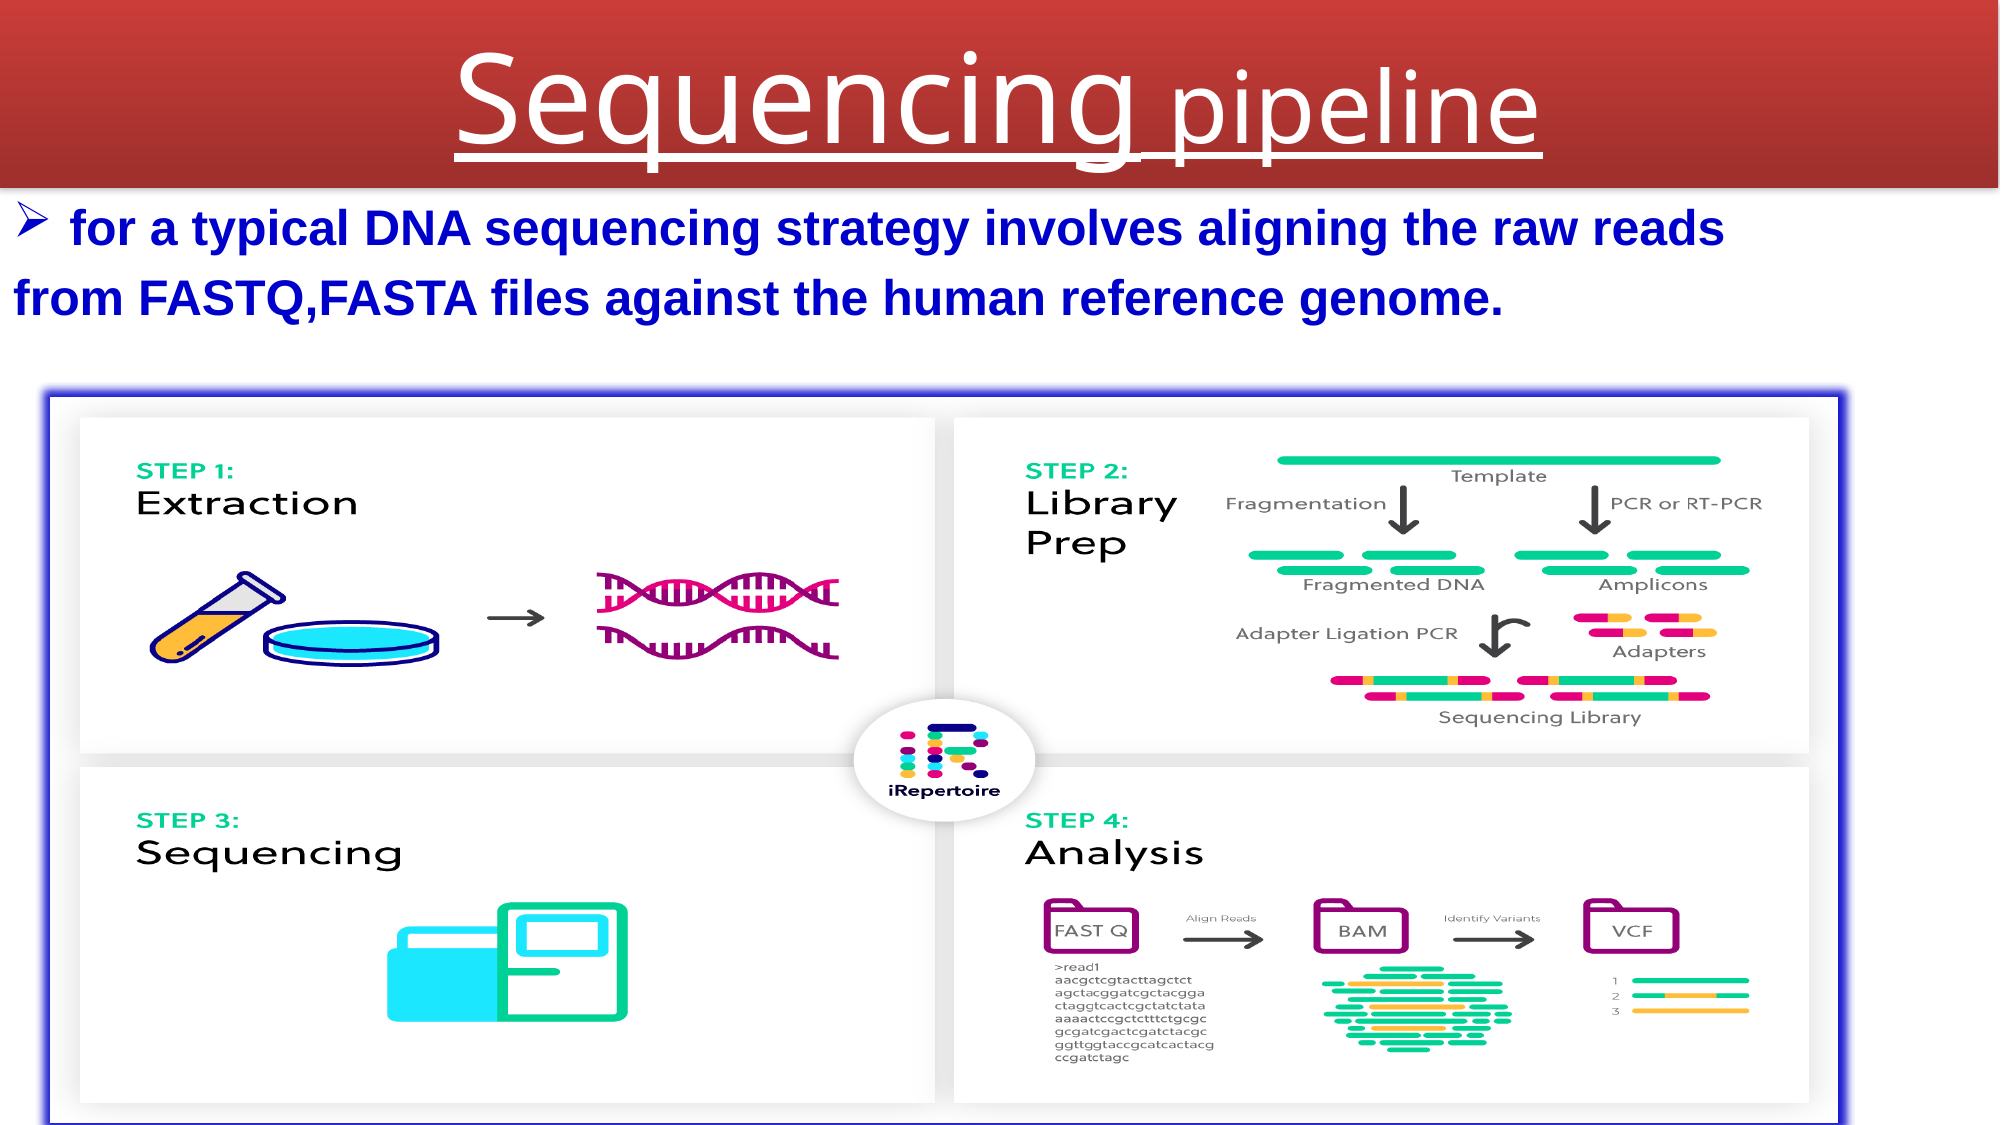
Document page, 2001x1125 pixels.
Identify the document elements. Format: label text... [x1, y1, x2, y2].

picture [49, 397, 1838, 1124]
list for a typical DNA sequencing strategy involves aligning the raw reads from FASTQ,FASTA files against the human reference genome. [0, 238, 1963, 388]
title Sequencing pipeline [0, 0, 1999, 188]
